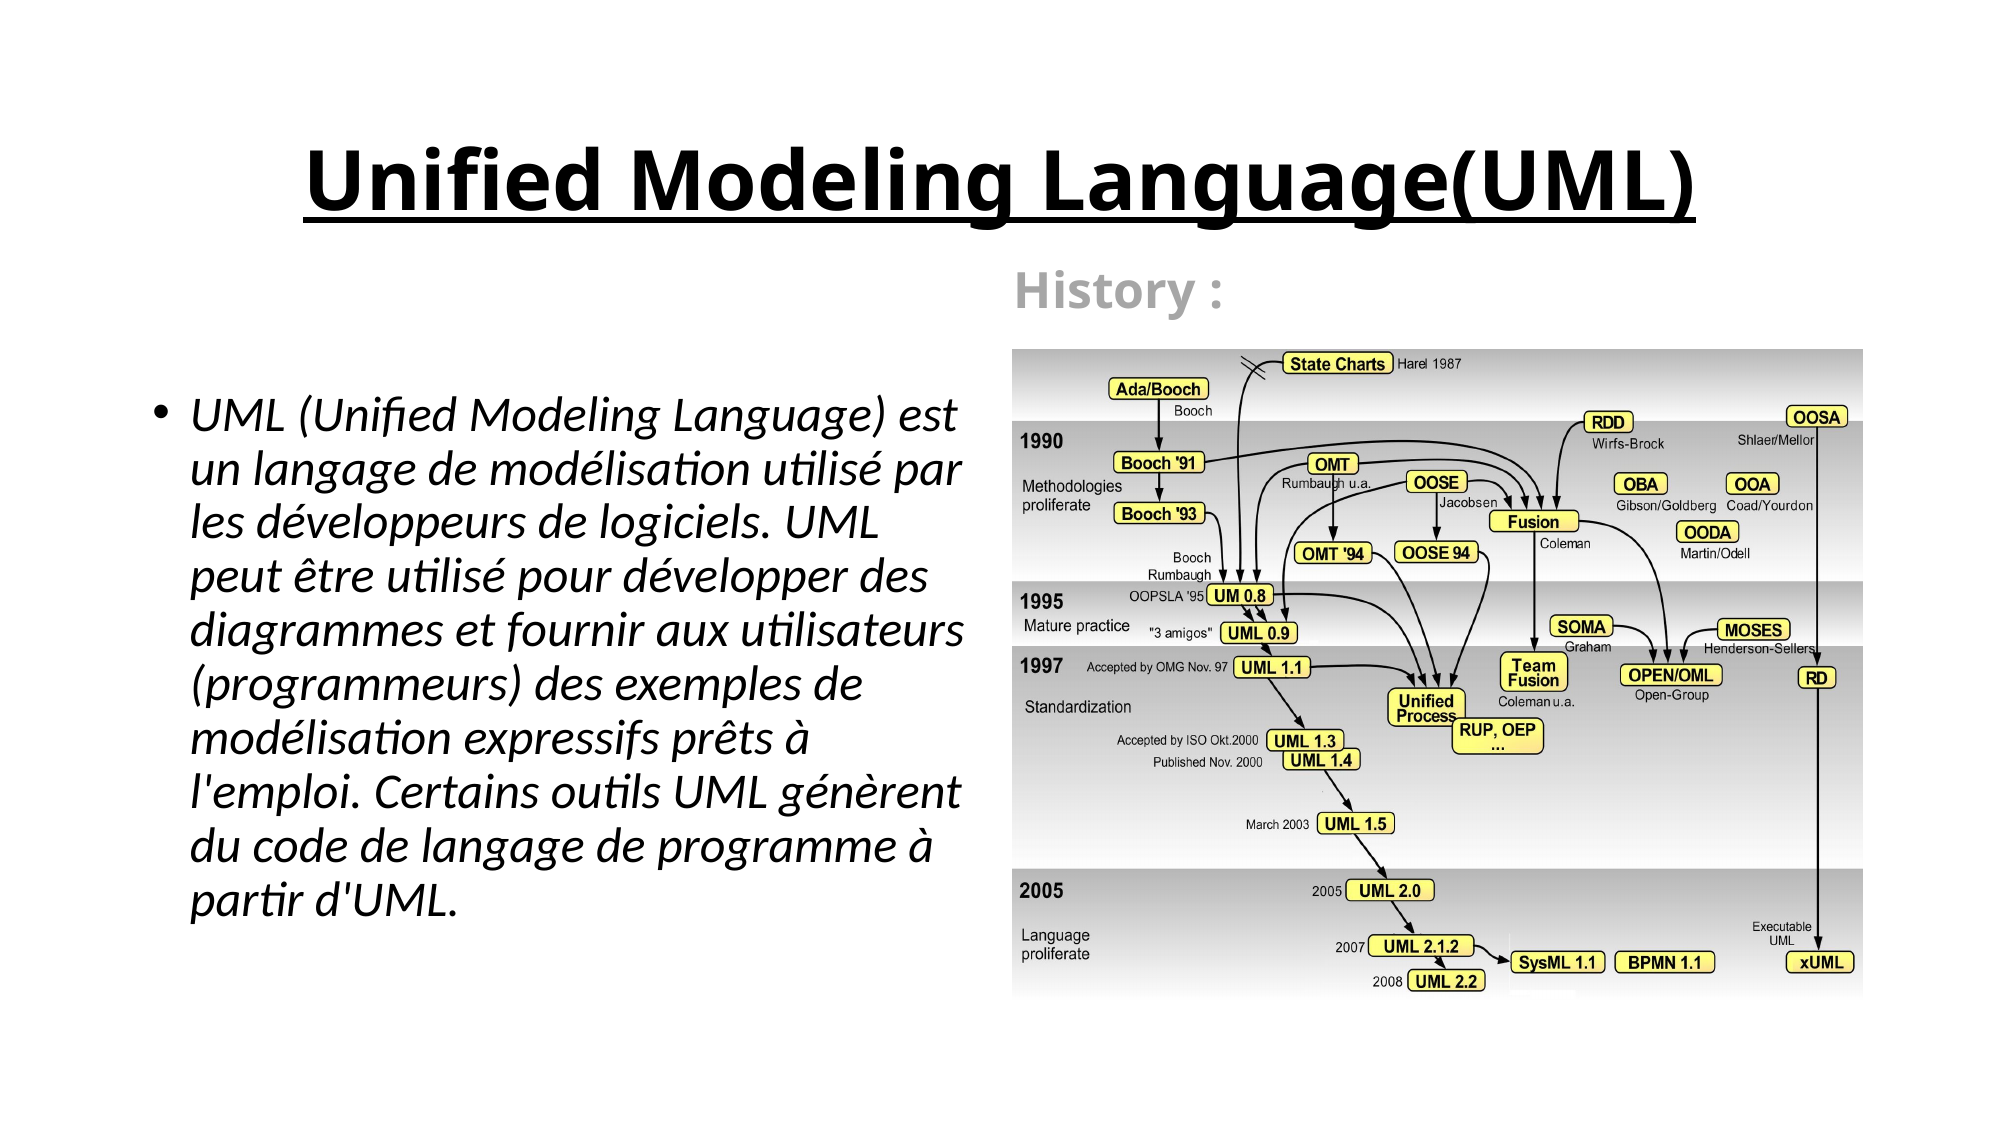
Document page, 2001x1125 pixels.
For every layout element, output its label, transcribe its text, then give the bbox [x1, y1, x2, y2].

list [1012, 349, 1863, 1000]
list UML (Unified Modeling Language) est un langage de modélisation utilisé par les développeurs de logiciels. UML peut être utilisé pour développer des diagrammes et fournir aux utilisateurs (programmeurs) des exemples de modélisation expressifs prêts à l'emploi. Certains outils UML génèrent du code de langage de programme à partir d'UML. [137, 299, 988, 1014]
title Unified Modeling Language(UML) History : [137, 39, 1863, 338]
